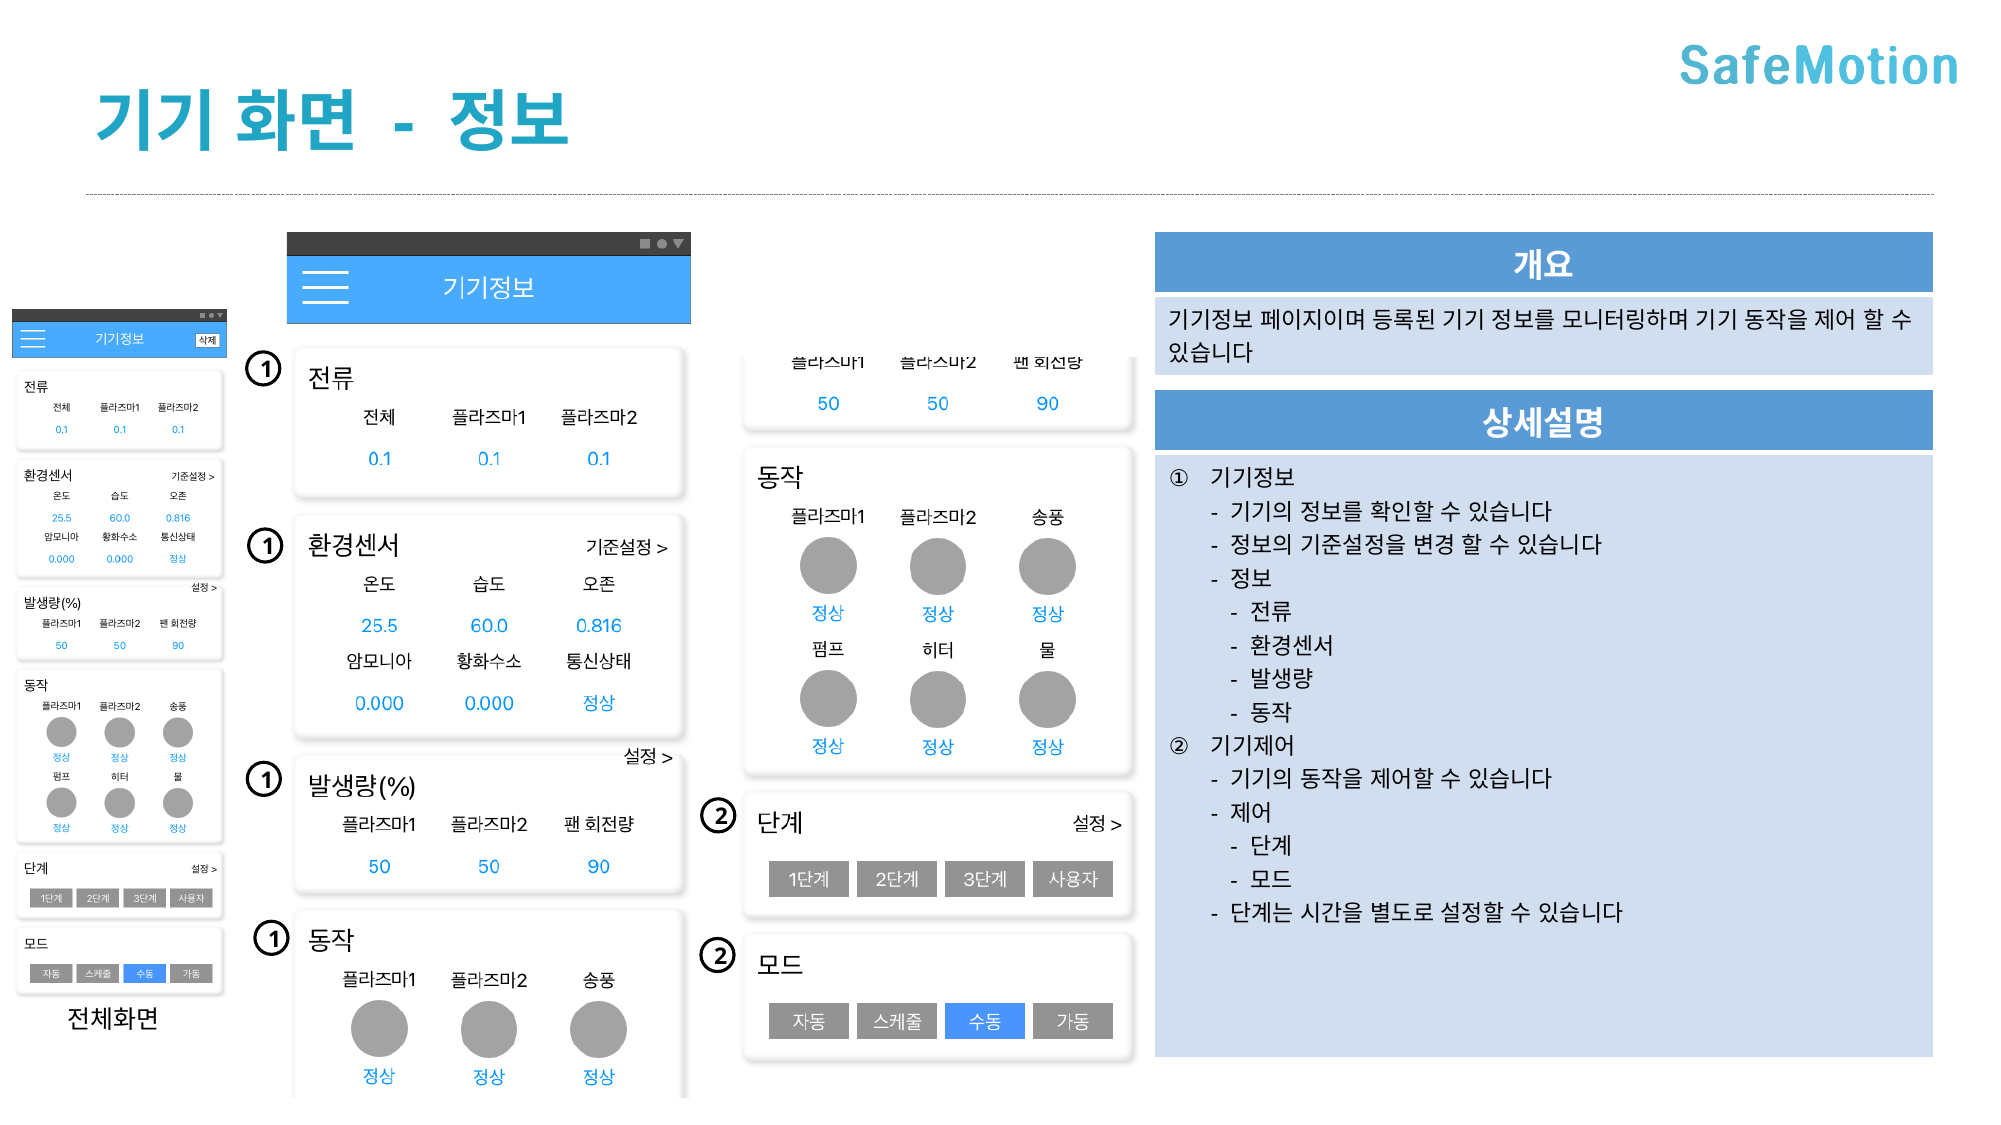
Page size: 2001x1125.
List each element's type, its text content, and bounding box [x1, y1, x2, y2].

title 기기 화면 - 정보 [79, 53, 1928, 195]
text_box 2 [700, 797, 735, 833]
picture [735, 357, 1140, 1080]
picture [1668, 32, 1970, 93]
text_box 전체화면 [52, 1005, 187, 1041]
picture [12, 309, 227, 1005]
text_box 2 [699, 937, 735, 973]
text_box 1 [246, 761, 282, 797]
text_box 1 [253, 920, 286, 956]
table_cell 기기정보 - 기기의 정보를 확인할 수 있습니다 - 정보의 기준설정을 변경 할 수 있습니다 - 정보 - 전류 - 환경센서 - 발생량 - 동작 기기제어 - 기기의 동작을 제어할 수 있습니다 - 제어 - 단계 - 모드 - 단계는 시간을 별도로 설정할 수 있습니다 [1155, 455, 1933, 1057]
table_header 개요 [1155, 232, 1933, 292]
table_header 상세설명 [1155, 390, 1933, 450]
table_cell 기기정보 페이지이며 등록된 기기 정보를 모니터링하며 기기 동작을 제어 할 수 있습니다 [1155, 297, 1933, 375]
text_box 1 [247, 527, 283, 564]
text_box 1 [245, 350, 281, 387]
picture [286, 232, 691, 1098]
